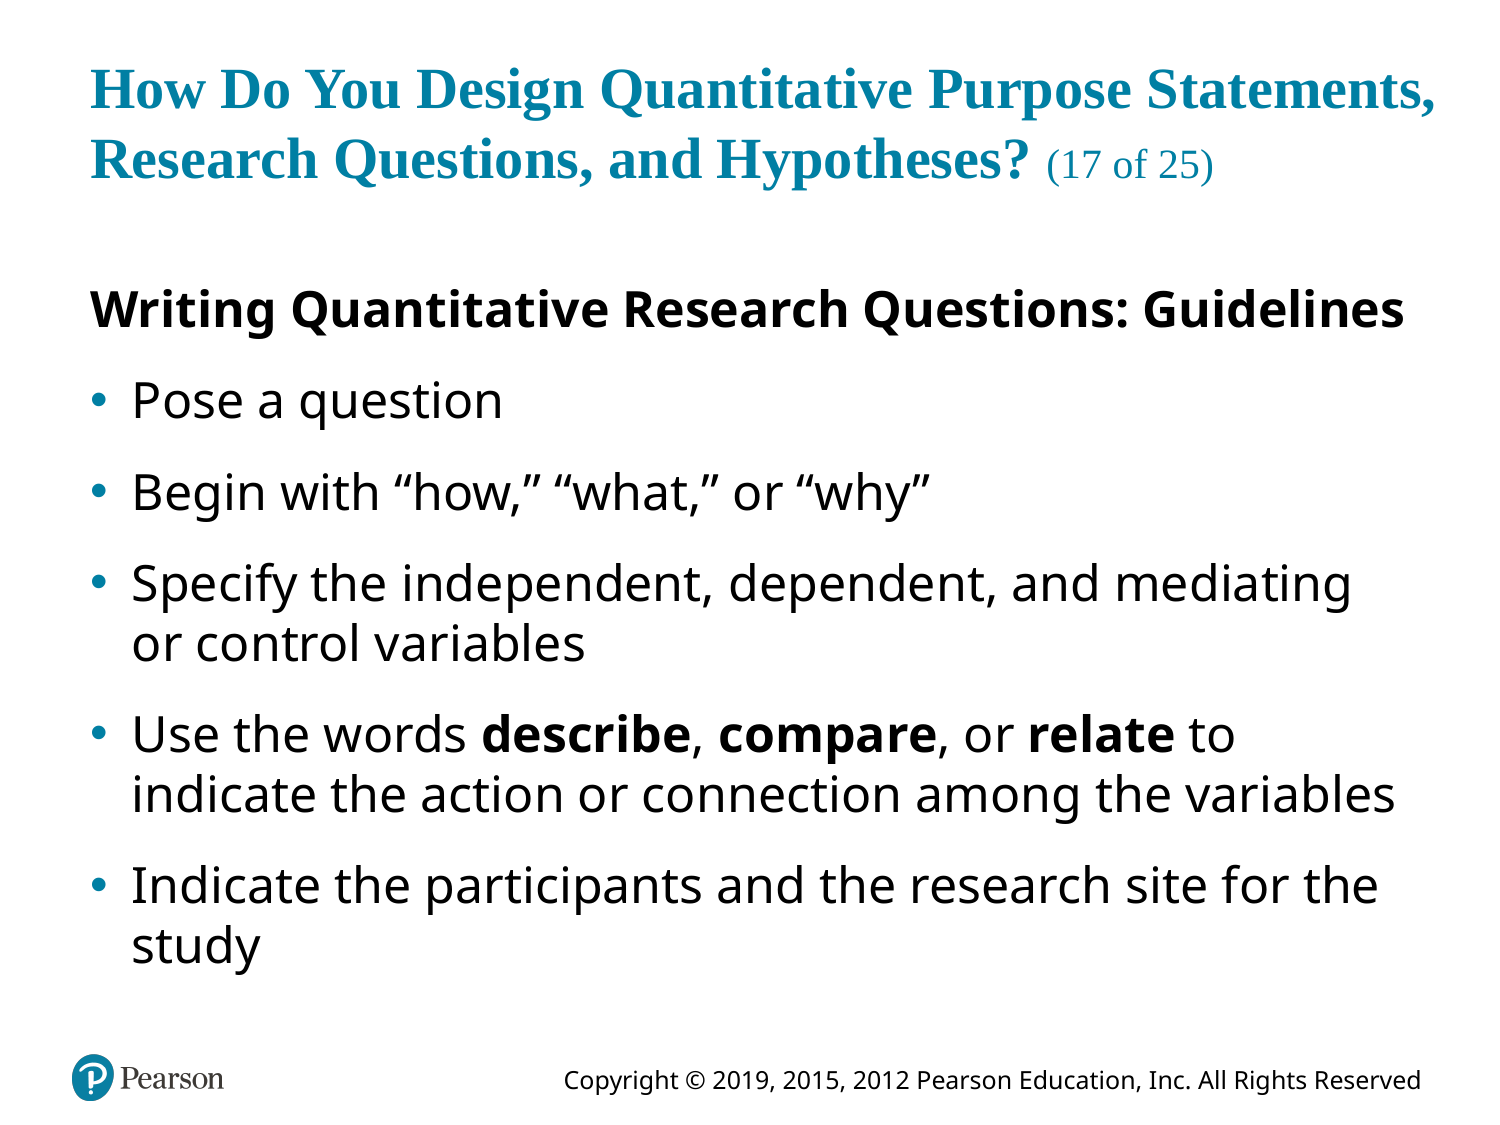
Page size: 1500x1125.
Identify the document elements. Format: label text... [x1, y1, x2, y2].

picture [72, 1054, 88, 1070]
title How Do You Design Quantitative Purpose Statements, Research Questions, and Hypotheses? (17 of 25) [75, 35, 1455, 216]
picture [72, 1087, 83, 1101]
picture [98, 1054, 224, 1101]
list Writing Quantitative Research Questions: Guidelines Pose a question Begin with “how,” “what,” or “why” Specify the independent, dependent, and mediating or control variables Use the words describe, compare, or relate to indicate the action or connection among the variables Indicate the participants and the research site for the study [75, 262, 1425, 1005]
picture [80, 1063, 106, 1088]
